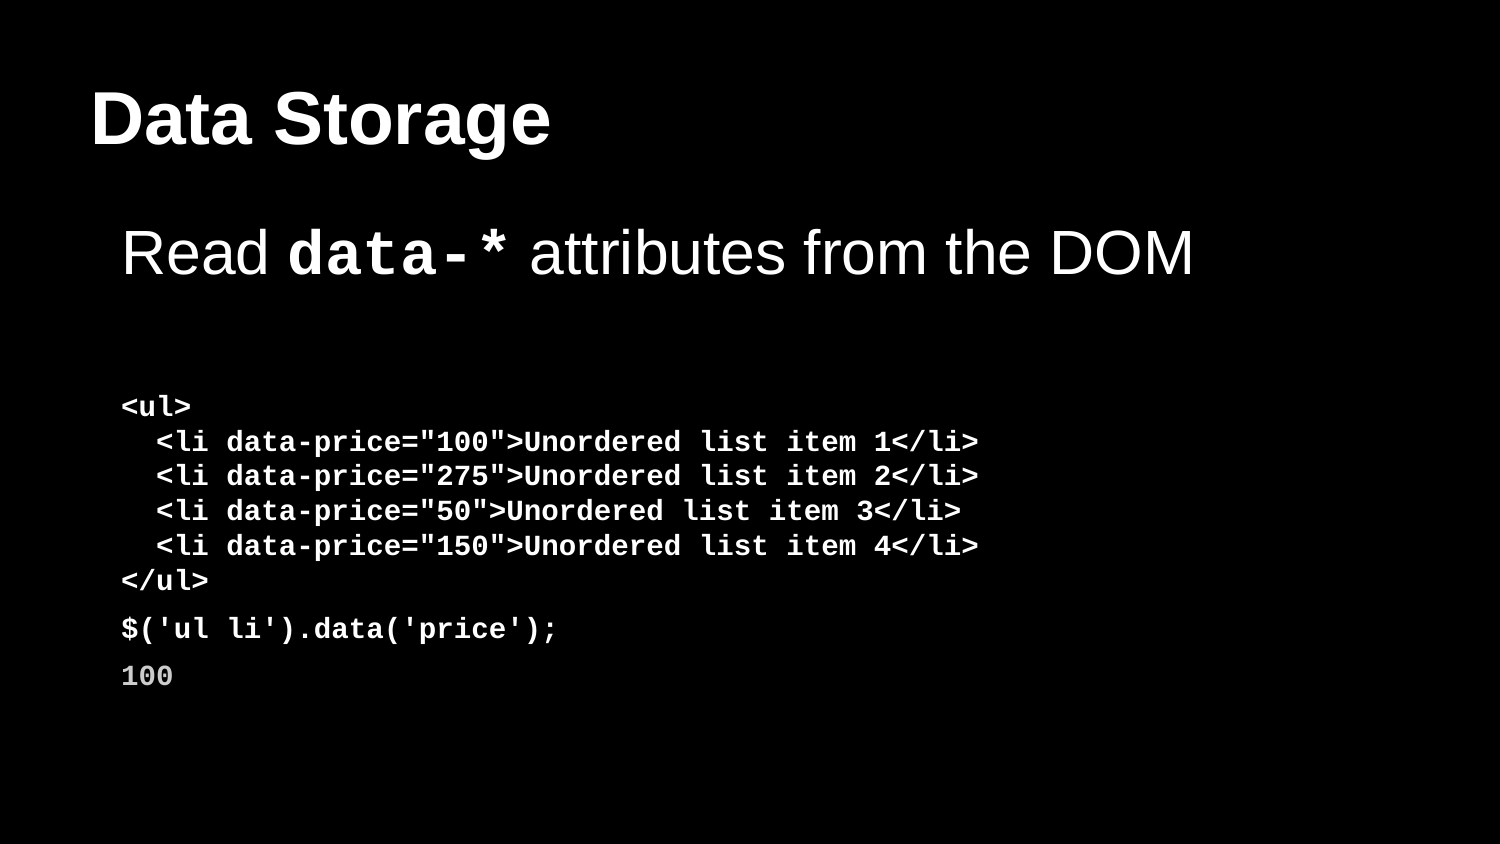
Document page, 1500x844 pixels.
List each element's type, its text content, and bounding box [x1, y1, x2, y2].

title Data Storage [75, 33, 1425, 175]
list Read data-* attributes from the DOM <ul> <li data-price="100">Unordered list item 1</li> <li data-price="275">Unordered list item 2</li> <li data-price="50">Unordered list item 3</li> <li data-price="150">Unordered list item 4</li> </ul> $('ul li').data('price'); 100 [75, 196, 1425, 808]
